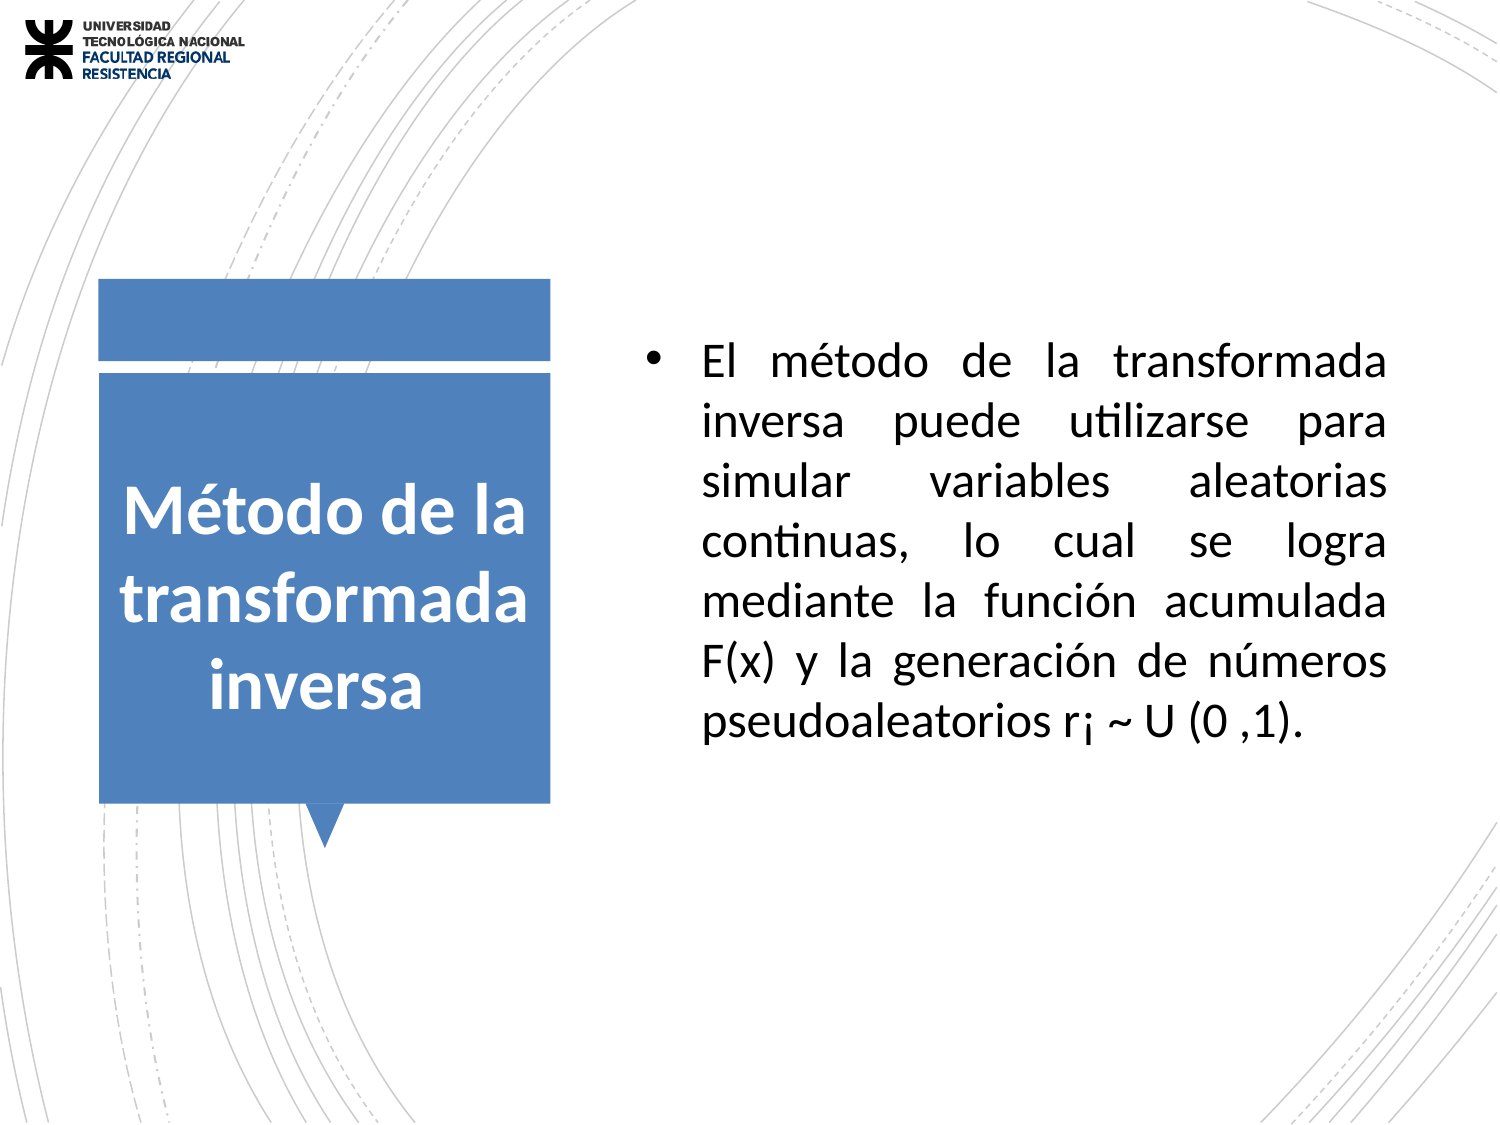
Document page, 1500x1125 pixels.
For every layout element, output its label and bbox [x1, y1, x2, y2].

picture [25, 18, 246, 79]
text_box [0, 0, 1498, 1125]
text_box [98, 278, 551, 849]
